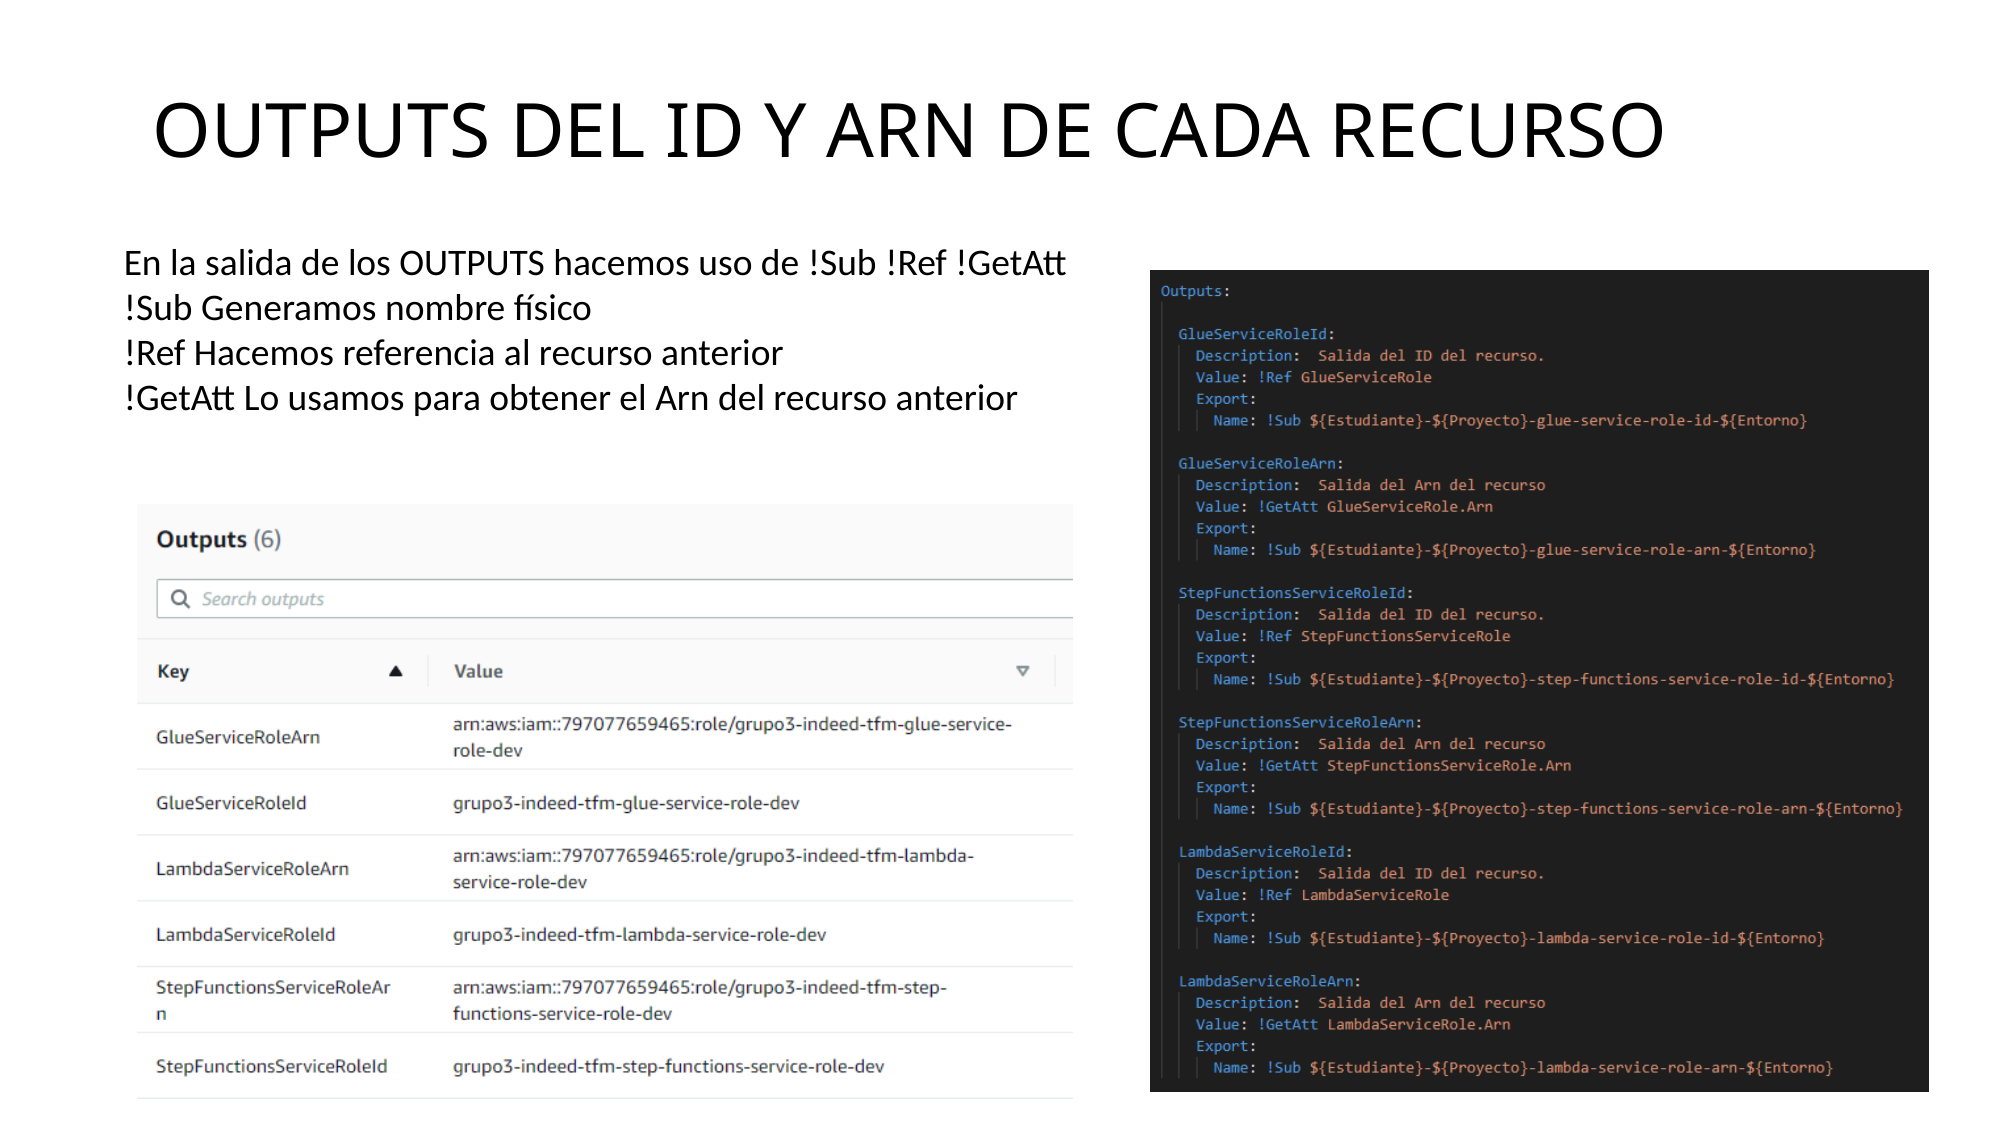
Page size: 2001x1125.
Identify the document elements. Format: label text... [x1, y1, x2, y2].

text_box En la salida de los OUTPUTS hacemos uso de !Sub !Ref !GetAtt !Sub Generamos nombre físico !Ref Hacemos referencia al recurso anterior !GetAtt Lo usamos para obtener el Arn del recurso anterior [108, 230, 1100, 426]
title OUTPUTS DEL ID Y ARN DE CADA RECURSO [137, 24, 1863, 243]
picture [137, 504, 1073, 1099]
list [1150, 270, 1929, 1092]
